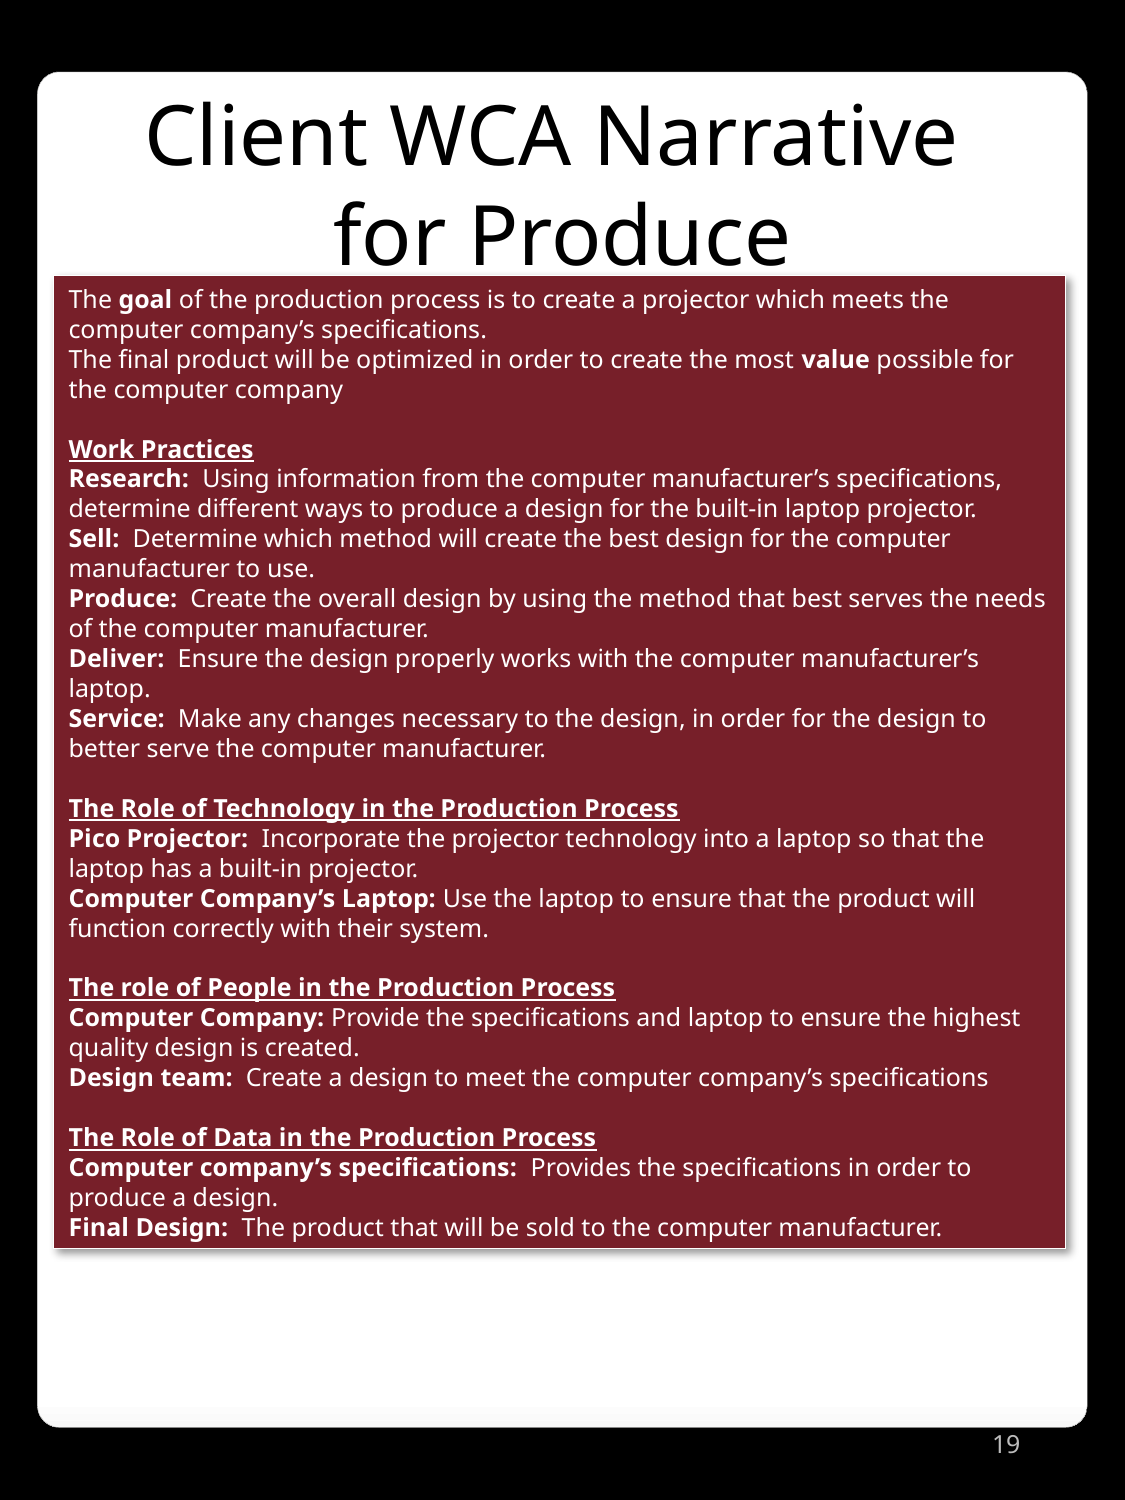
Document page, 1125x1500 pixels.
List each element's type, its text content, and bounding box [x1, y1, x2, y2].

text_box The goal of the production process is to create a projector which meets the computer company’s specifications. The final product will be optimized in order to create the most value possible for the computer company Work Practices Research: Using information from the computer manufacturer’s specifications, determine different ways to produce a design for the built-in laptop projector. Sell: Determine which method will create the best design for the computer manufacturer to use. Produce: Create the overall design by using the method that best serves the needs of the computer manufacturer. Deliver: Ensure the design properly works with the computer manufacturer’s laptop. Service: Make any changes necessary to the design, in order for the design to better serve the computer manufacturer. The Role of Technology in the Production Process Pico Projector: Incorporate the projector technology into a laptop so that the laptop has a built-in projector. Computer Company’s Laptop: Use the laptop to ensure that the product will function correctly with their system. The role of People in the Production Process Computer Company: Provide the specifications and laptop to ensure the highest quality design is created. Design team: Create a design to meet the computer company’s specifications The Role of Data in the Production Process Computer company’s specifications: Provides the specifications in order to produce a design. Final Design: The product that will be sold to the computer manufacturer. [53, 275, 1066, 1249]
slide_number 19 [935, 1420, 1078, 1500]
text_box Client WCA Narrative for Produce [37, 74, 1088, 290]
